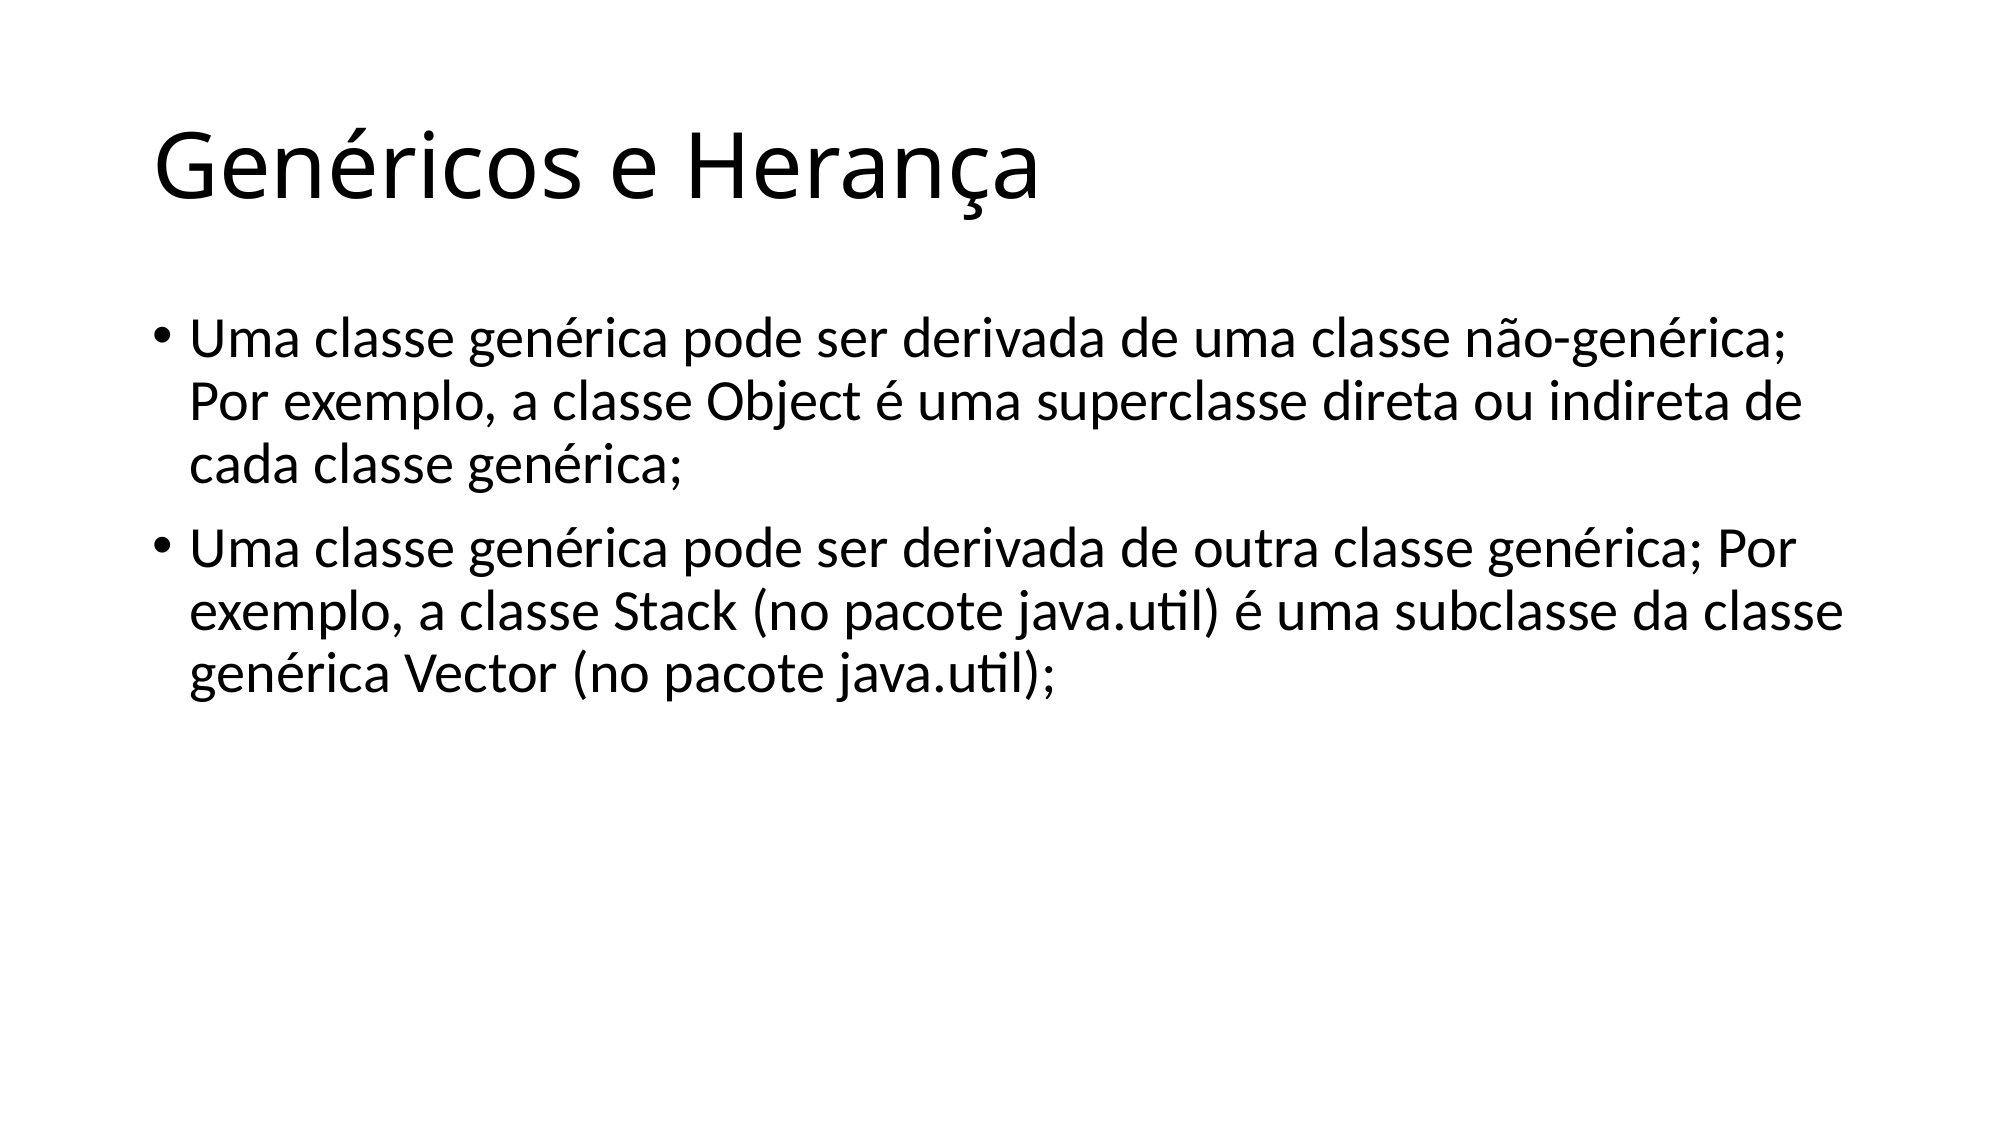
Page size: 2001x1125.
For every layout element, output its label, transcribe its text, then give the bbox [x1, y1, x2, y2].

title Genéricos e Herança [137, 59, 1863, 278]
list Uma classe genérica pode ser derivada de uma classe não-genérica; Por exemplo, a classe Object é uma superclasse direta ou indireta de cada classe genérica; Uma classe genérica pode ser derivada de outra classe genérica; Por exemplo, a classe Stack (no pacote java.util) é uma subclasse da classe genérica Vector (no pacote java.util); [137, 299, 1863, 1014]
